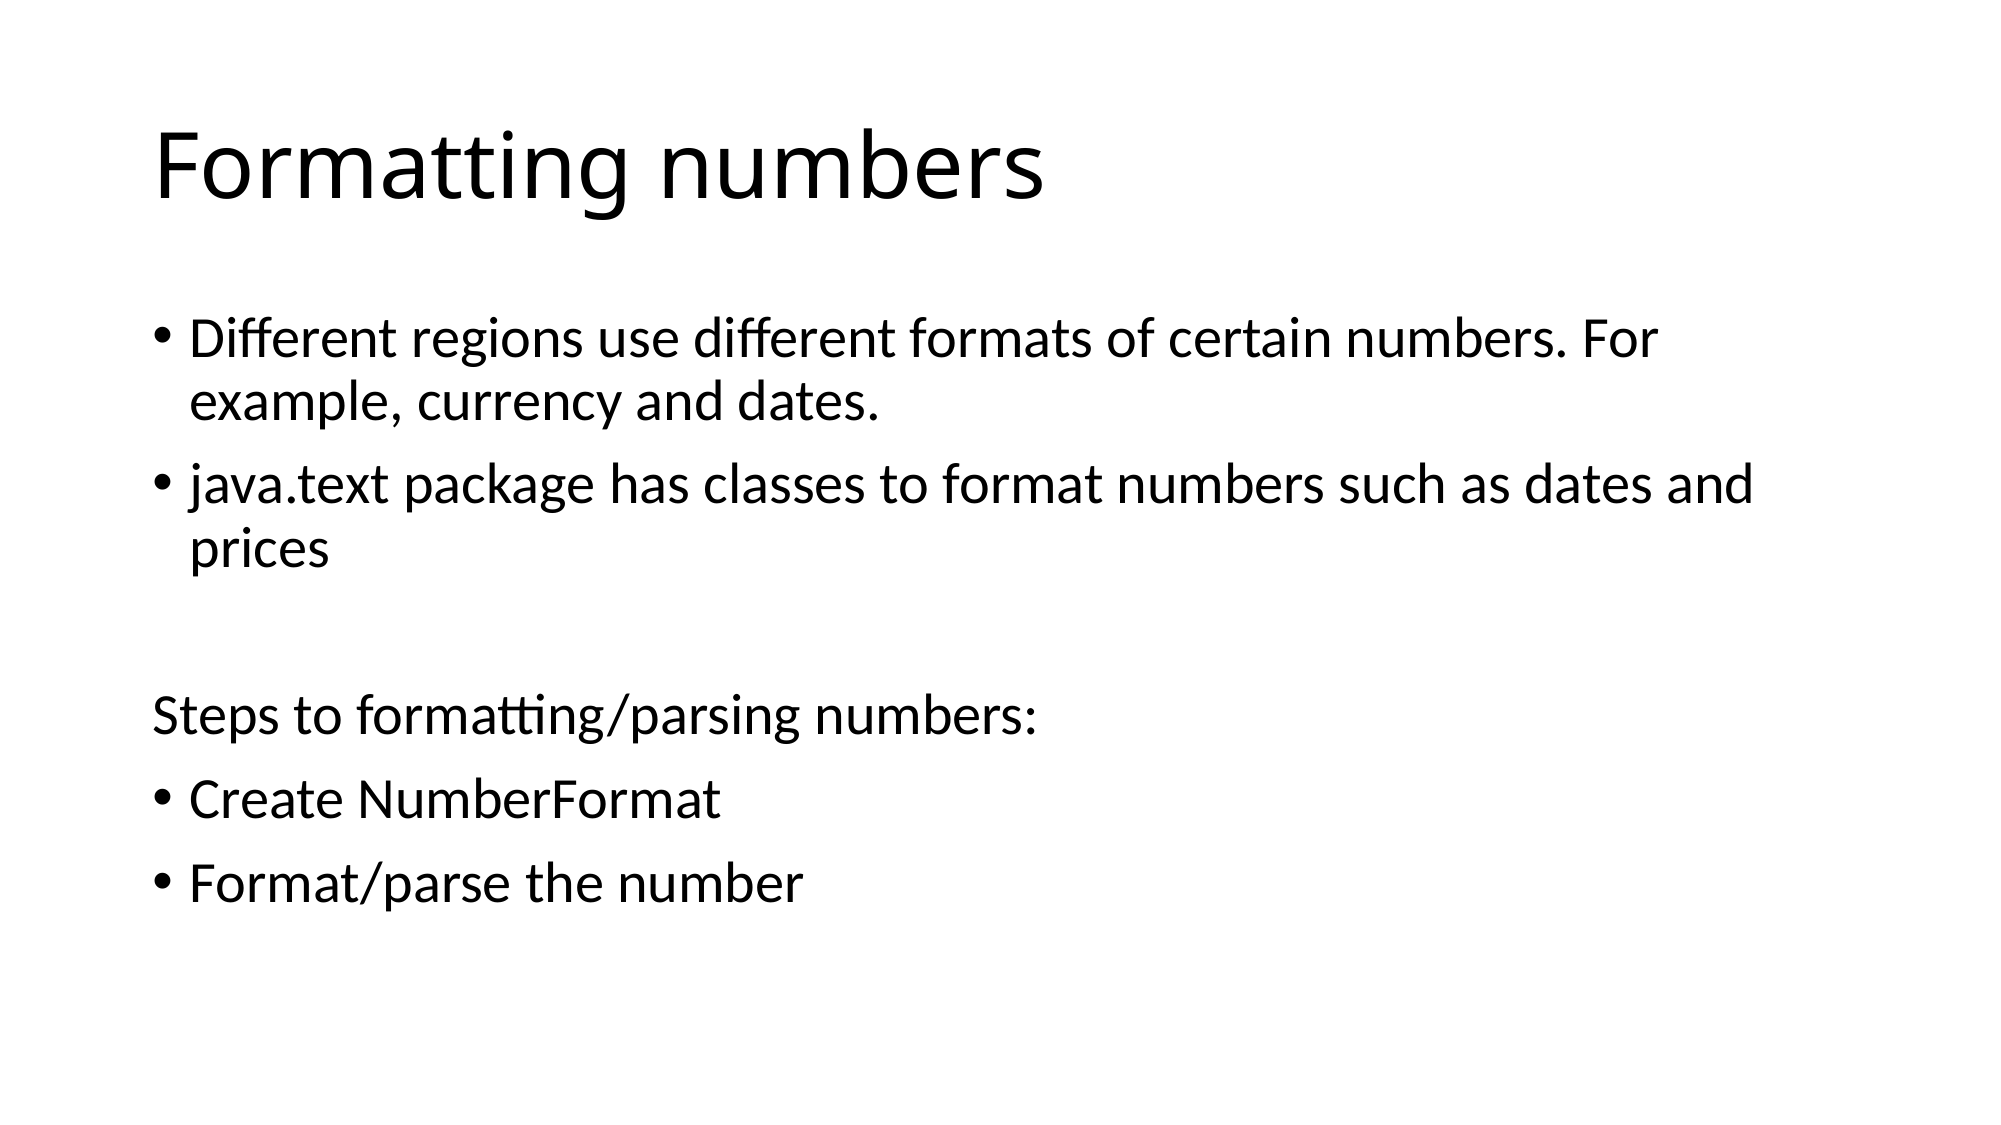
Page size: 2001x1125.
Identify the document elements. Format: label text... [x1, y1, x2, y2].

list Different regions use different formats of certain numbers. For example, currency and dates. java.text package has classes to format numbers such as dates and prices Steps to formatting/parsing numbers: Create NumberFormat Format/parse the number [137, 299, 1863, 1014]
title Formatting numbers [137, 59, 1863, 278]
